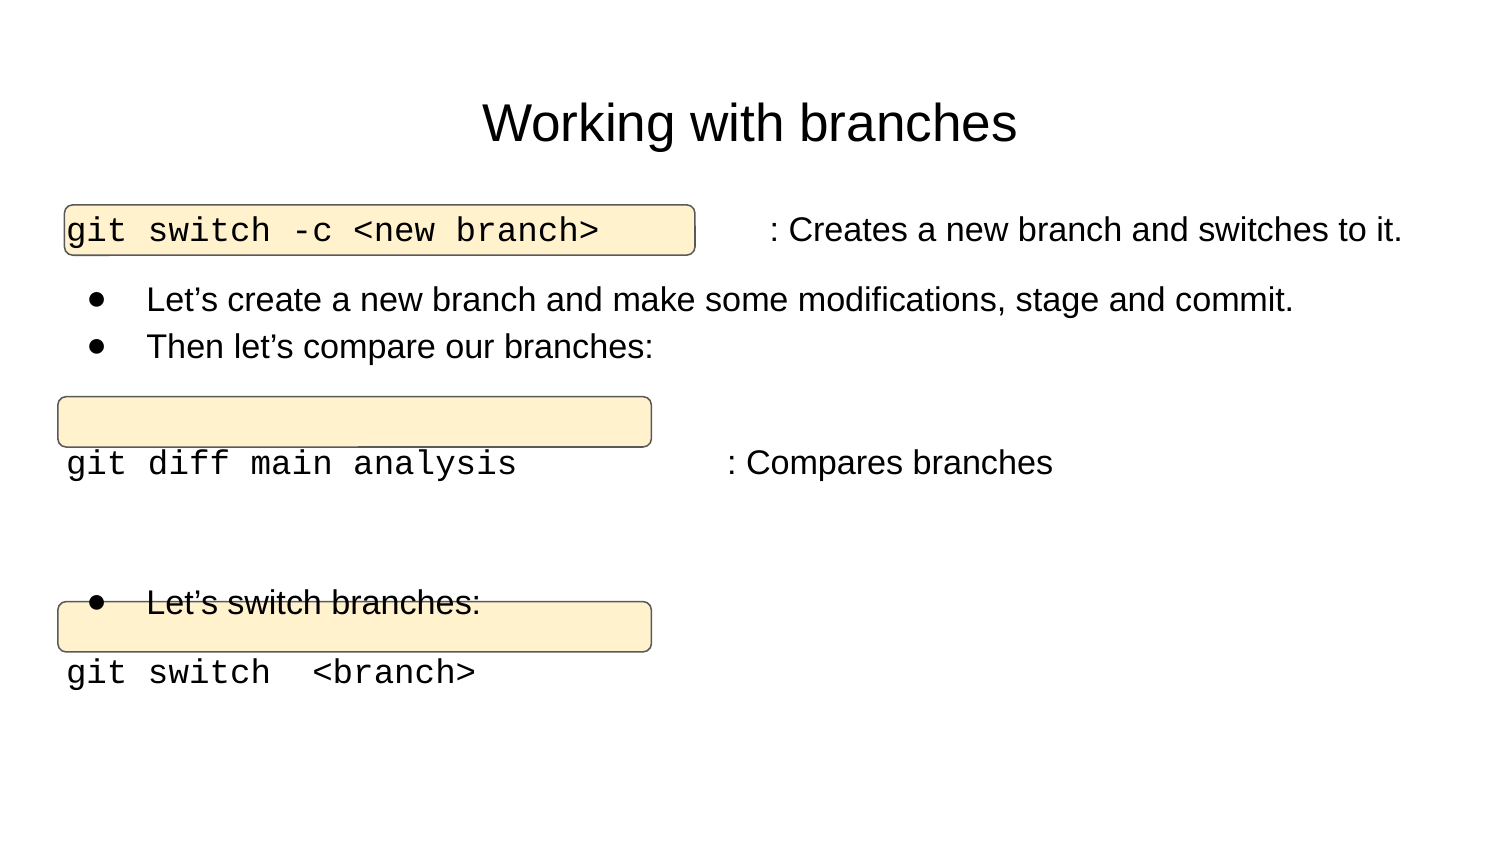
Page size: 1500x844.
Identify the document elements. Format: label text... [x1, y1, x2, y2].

list git switch -c <new branch> : Creates a new branch and switches to it. Let’s create a new branch and make some modifications, stage and commit. Then let’s compare our branches: git diff main analysis : Compares branches Let’s switch branches: git switch <branch> [51, 186, 1449, 782]
title Working with branches [51, 72, 1449, 167]
